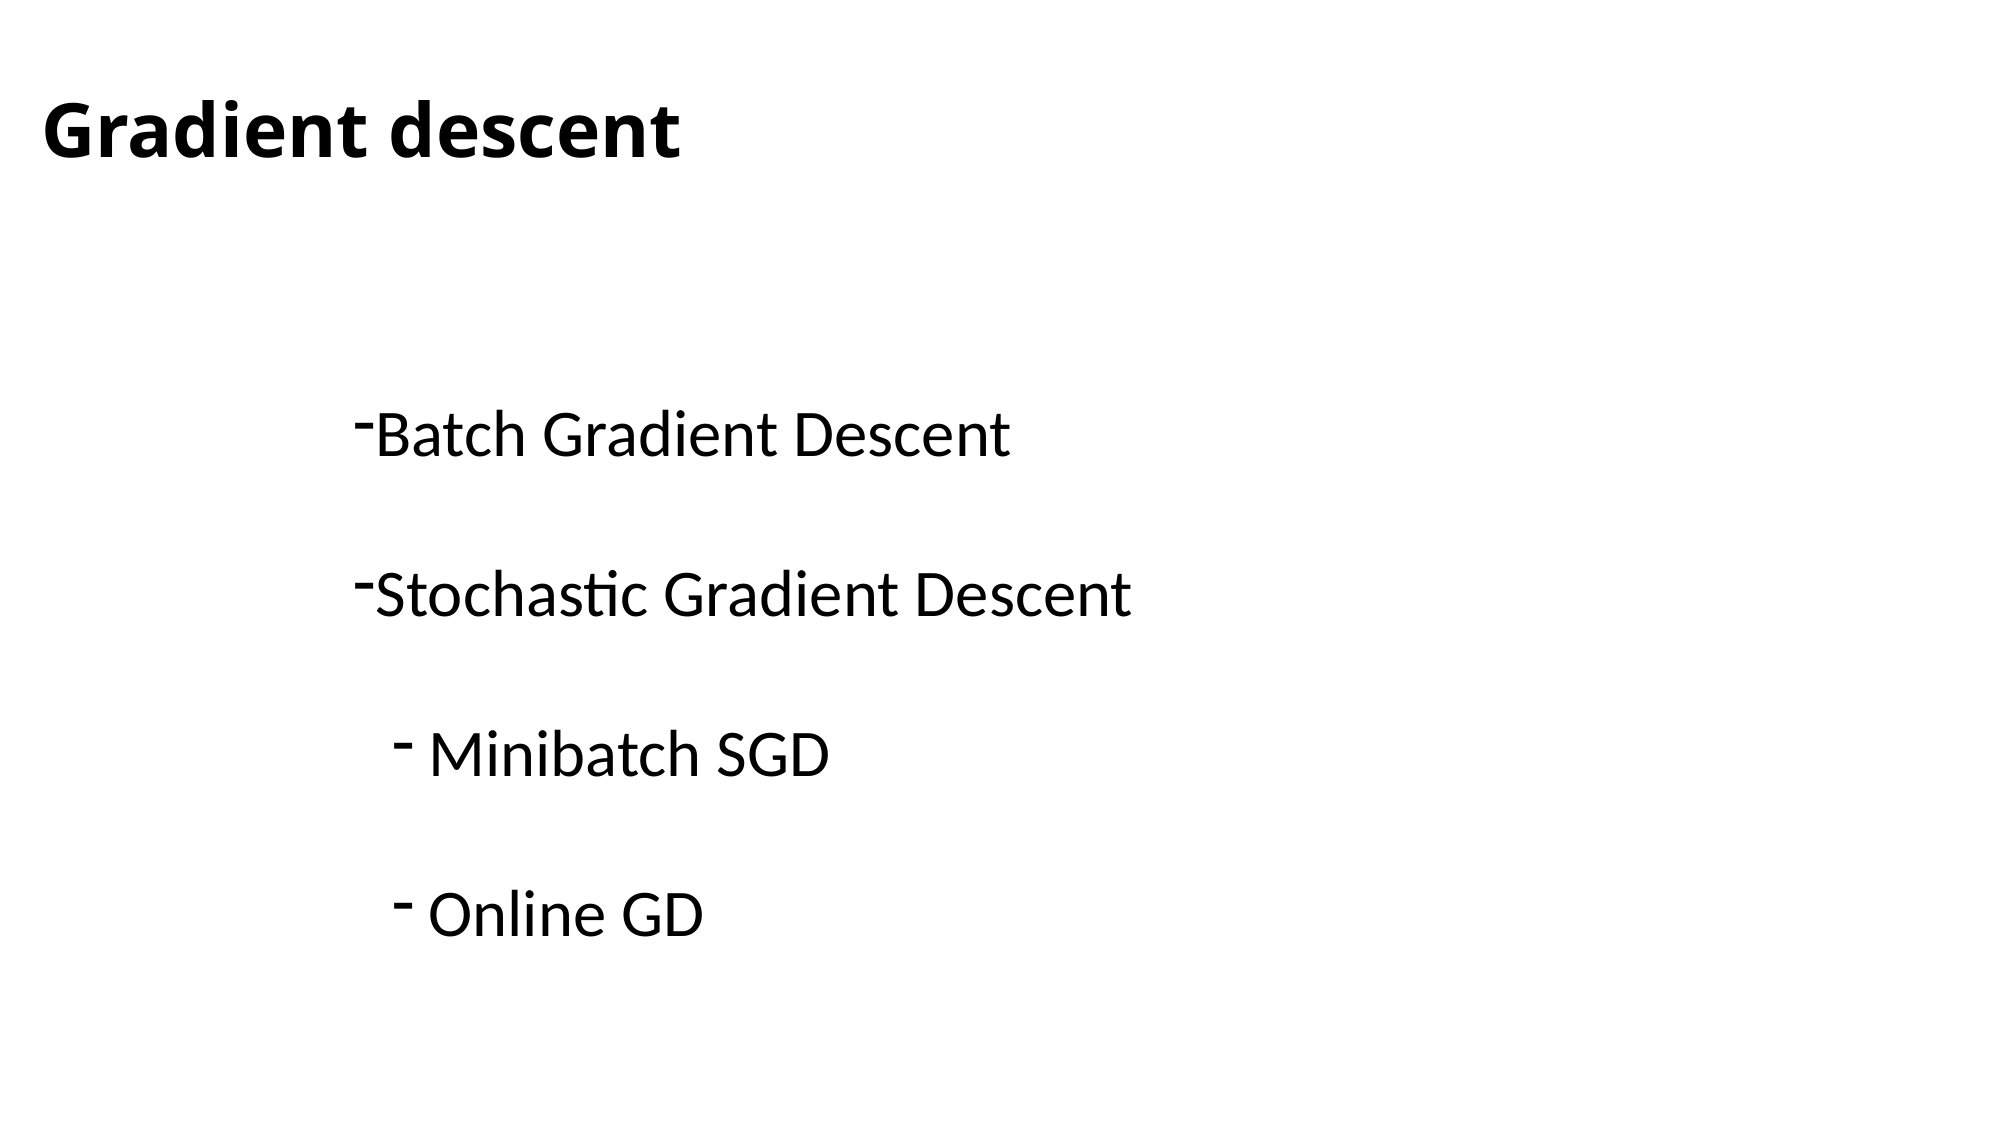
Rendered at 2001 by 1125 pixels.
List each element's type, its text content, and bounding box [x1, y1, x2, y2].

text_box Batch Gradient Descent Stochastic Gradient Descent Minibatch SGD Online GD [338, 302, 1339, 957]
title Gradient descent [26, 31, 1937, 182]
